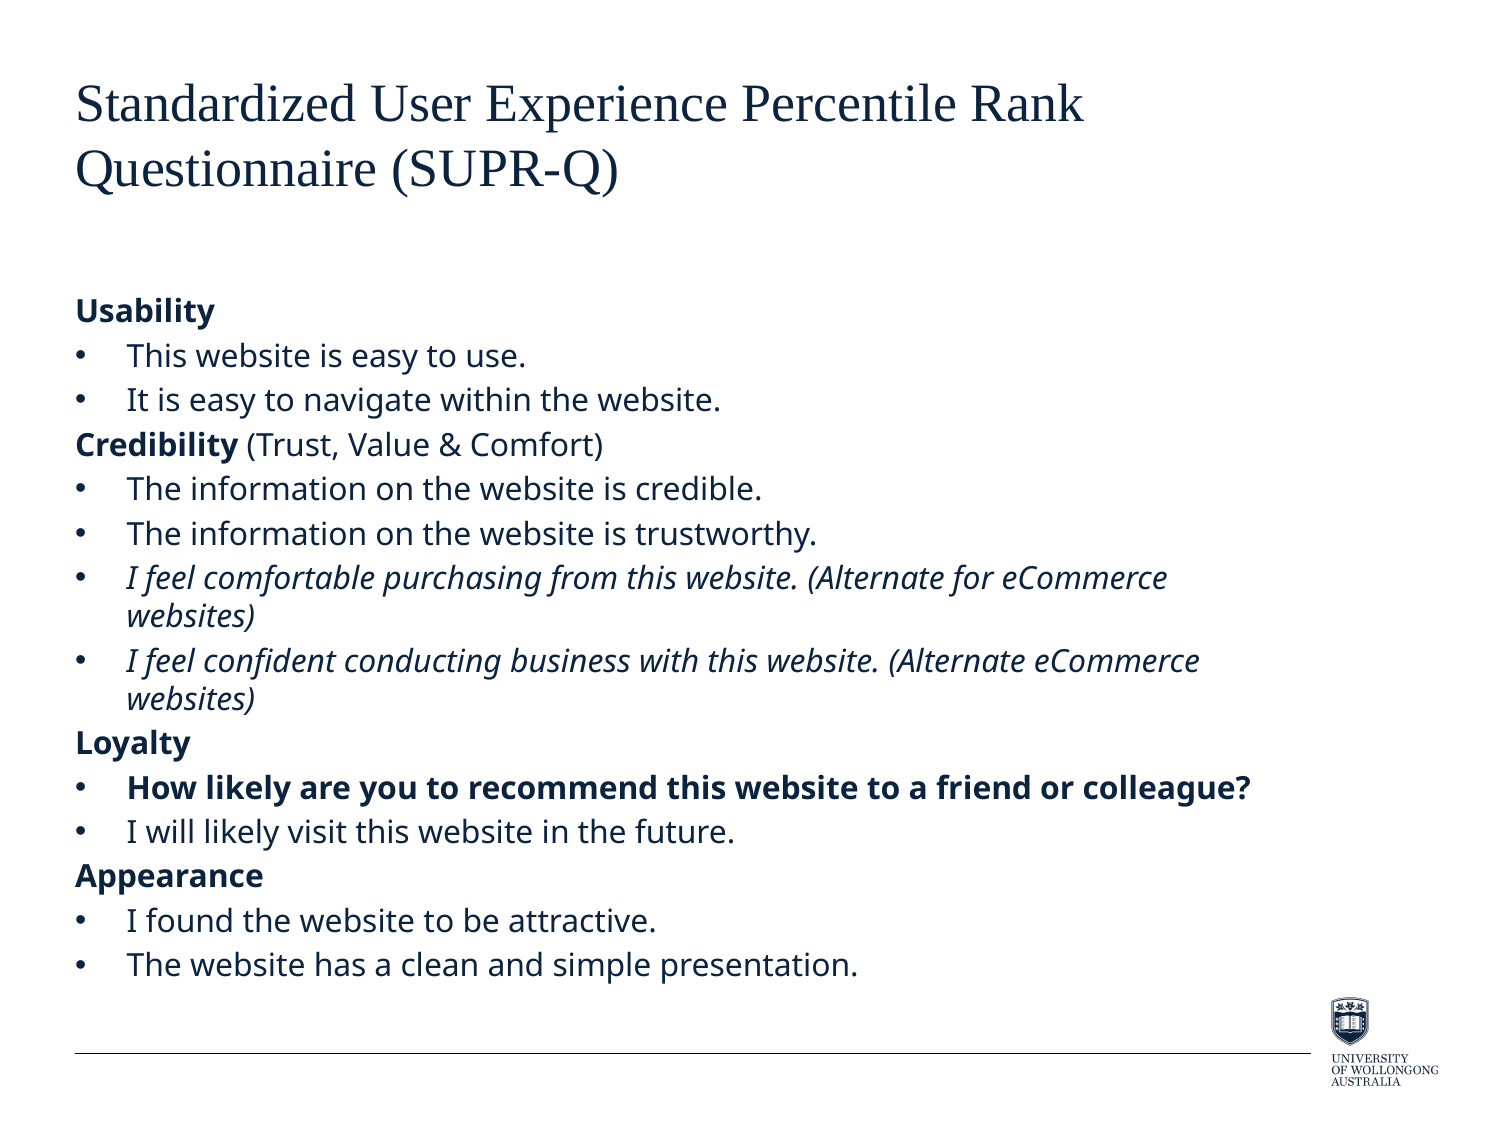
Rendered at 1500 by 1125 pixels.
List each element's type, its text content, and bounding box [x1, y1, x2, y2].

list Usability This website is easy to use. It is easy to navigate within the website. Credibility (Trust, Value & Comfort) The information on the website is credible. The information on the website is trustworthy. I feel comfortable purchasing from this website. (Alternate for eCommerce websites) I feel confident conducting business with this website. (Alternate eCommerce websites) Loyalty How likely are you to recommend this website to a friend or colleague? I will likely visit this website in the future. Appearance I found the website to be attractive. The website has a clean and simple presentation. [75, 290, 1270, 1028]
title Standardized User Experience Percentile Rank Questionnaire (SUPR-Q) [75, 67, 1270, 207]
